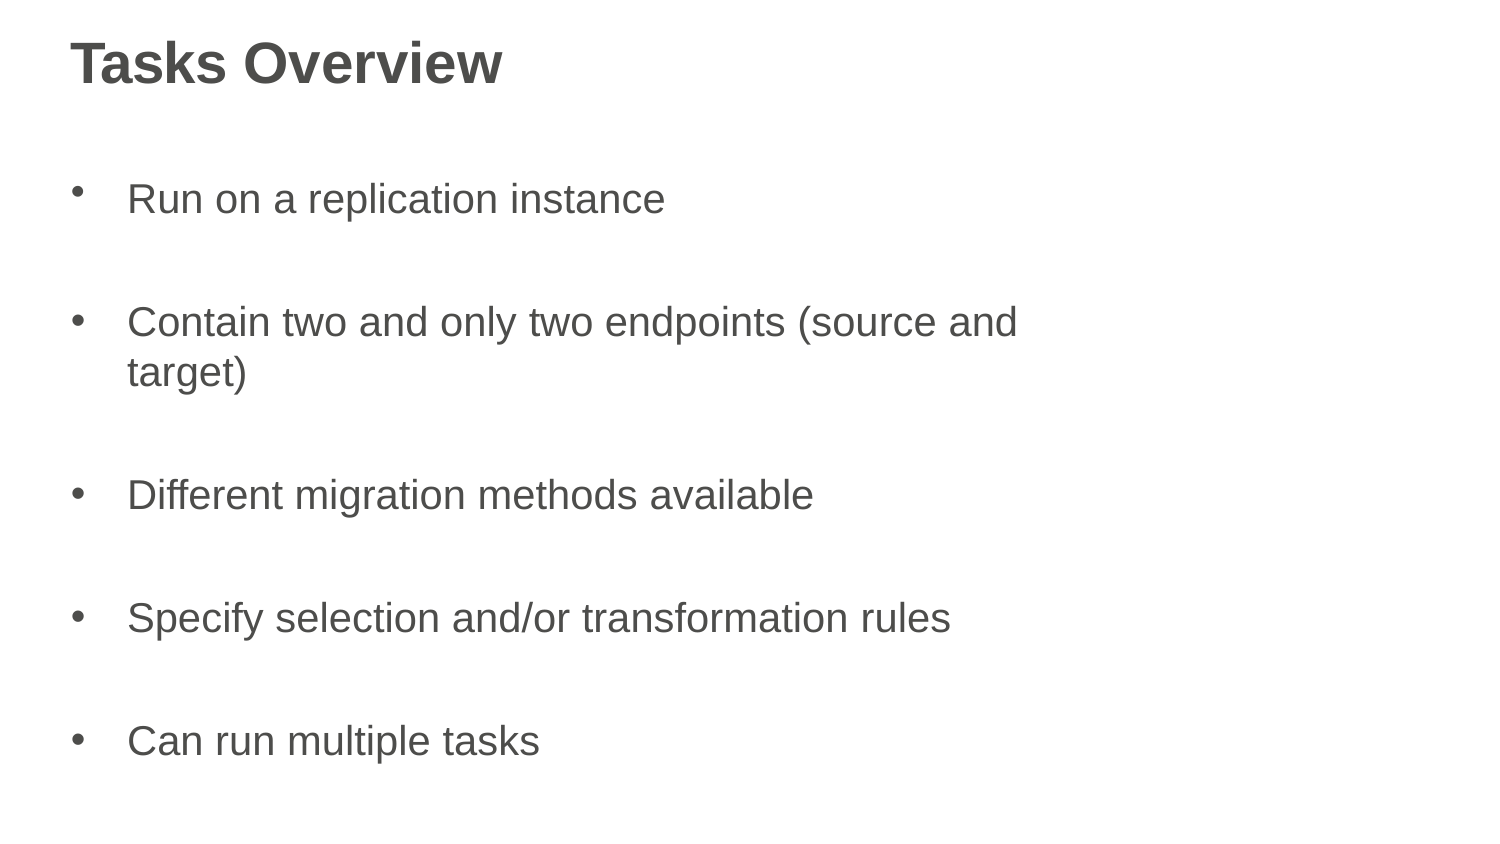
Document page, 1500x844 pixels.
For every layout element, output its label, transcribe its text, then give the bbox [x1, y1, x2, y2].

title Tasks Overview [68, 22, 510, 166]
text_box Run on a replication instance Contain two and only two endpoints (source and target) Different migration methods available Specify selection and/or transformation rules Can run multiple tasks [68, 169, 1151, 765]
